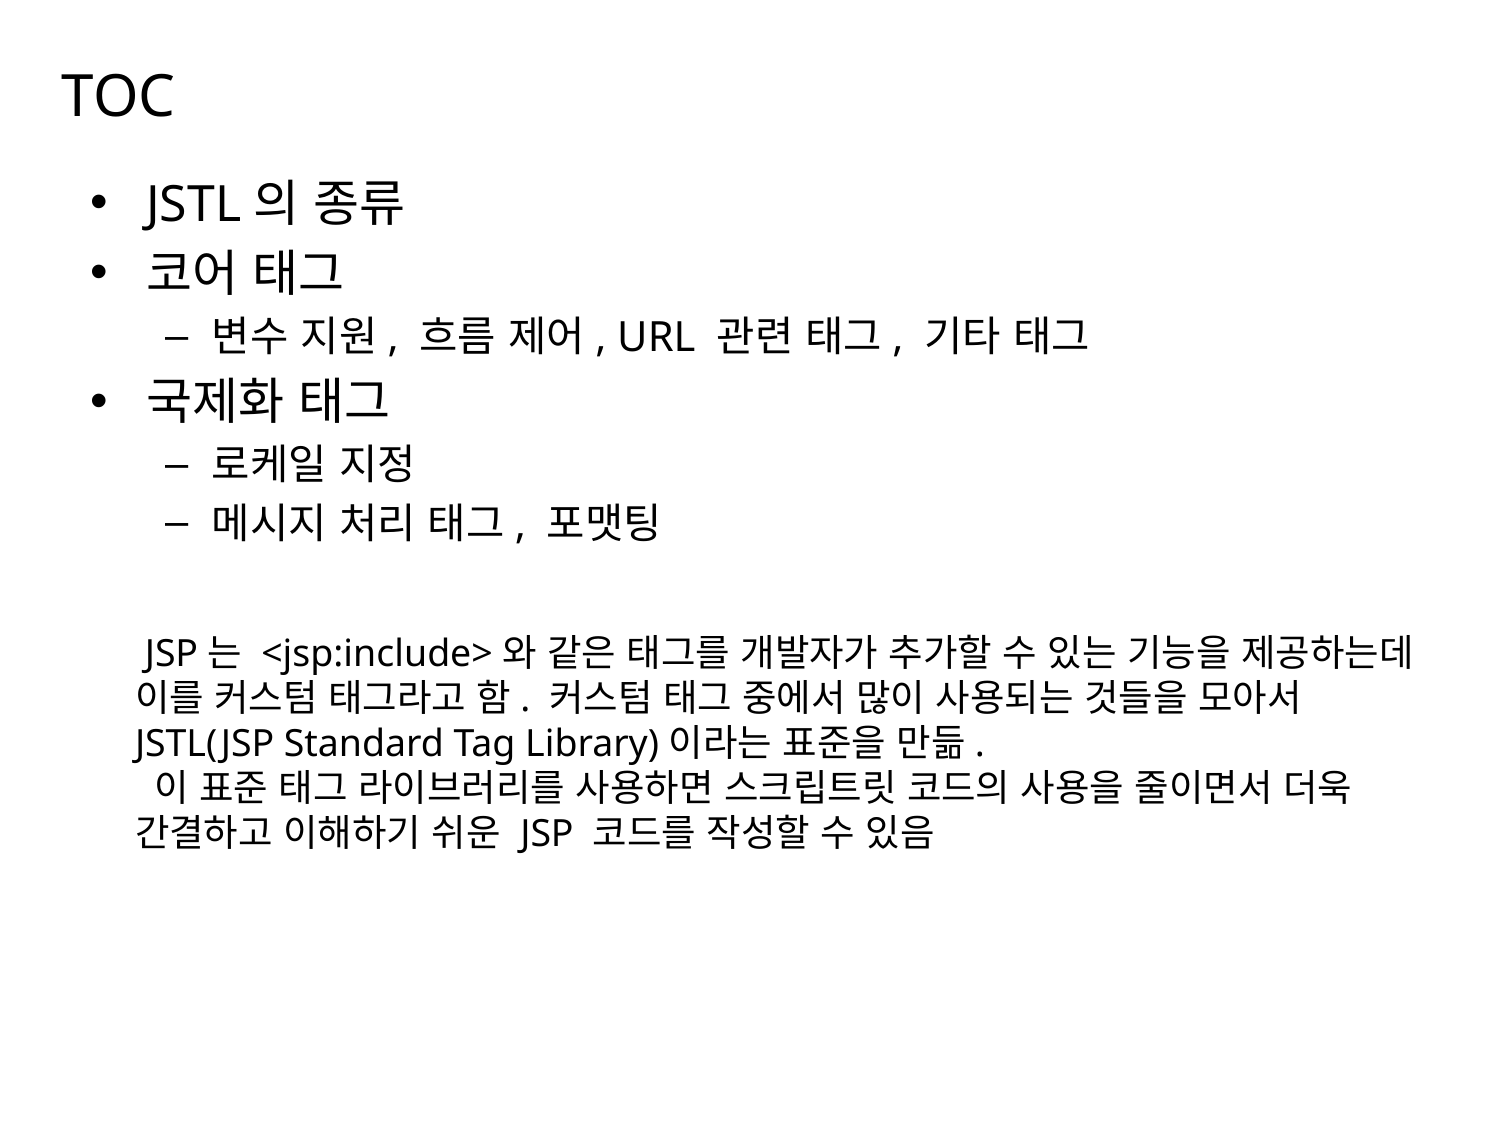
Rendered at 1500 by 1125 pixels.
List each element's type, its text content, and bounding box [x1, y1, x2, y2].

text_box JSP는 <jsp:include>와 같은 태그를 개발자가 추가할 수 있는 기능을 제공하는데 이를 커스텀 태그라고 함. 커스텀 태그 중에서 많이 사용되는 것들을 모아서 JSTL(JSP Standard Tag Library)이라는 표준을 만듦. 이 표준 태그 라이브러리를 사용하면 스크립트릿 코드의 사용을 줄이면서 더욱 간결하고 이해하기 쉬운 JSP 코드를 작성할 수 있음 [120, 621, 1430, 862]
list JSTL의 종류 코어 태그 변수 지원, 흐름 제어, URL 관련 태그, 기타 태그 국제화 태그 로케일 지정 메시지 처리 태그, 포맷팅 [75, 164, 1425, 587]
title TOC [46, 45, 1465, 141]
